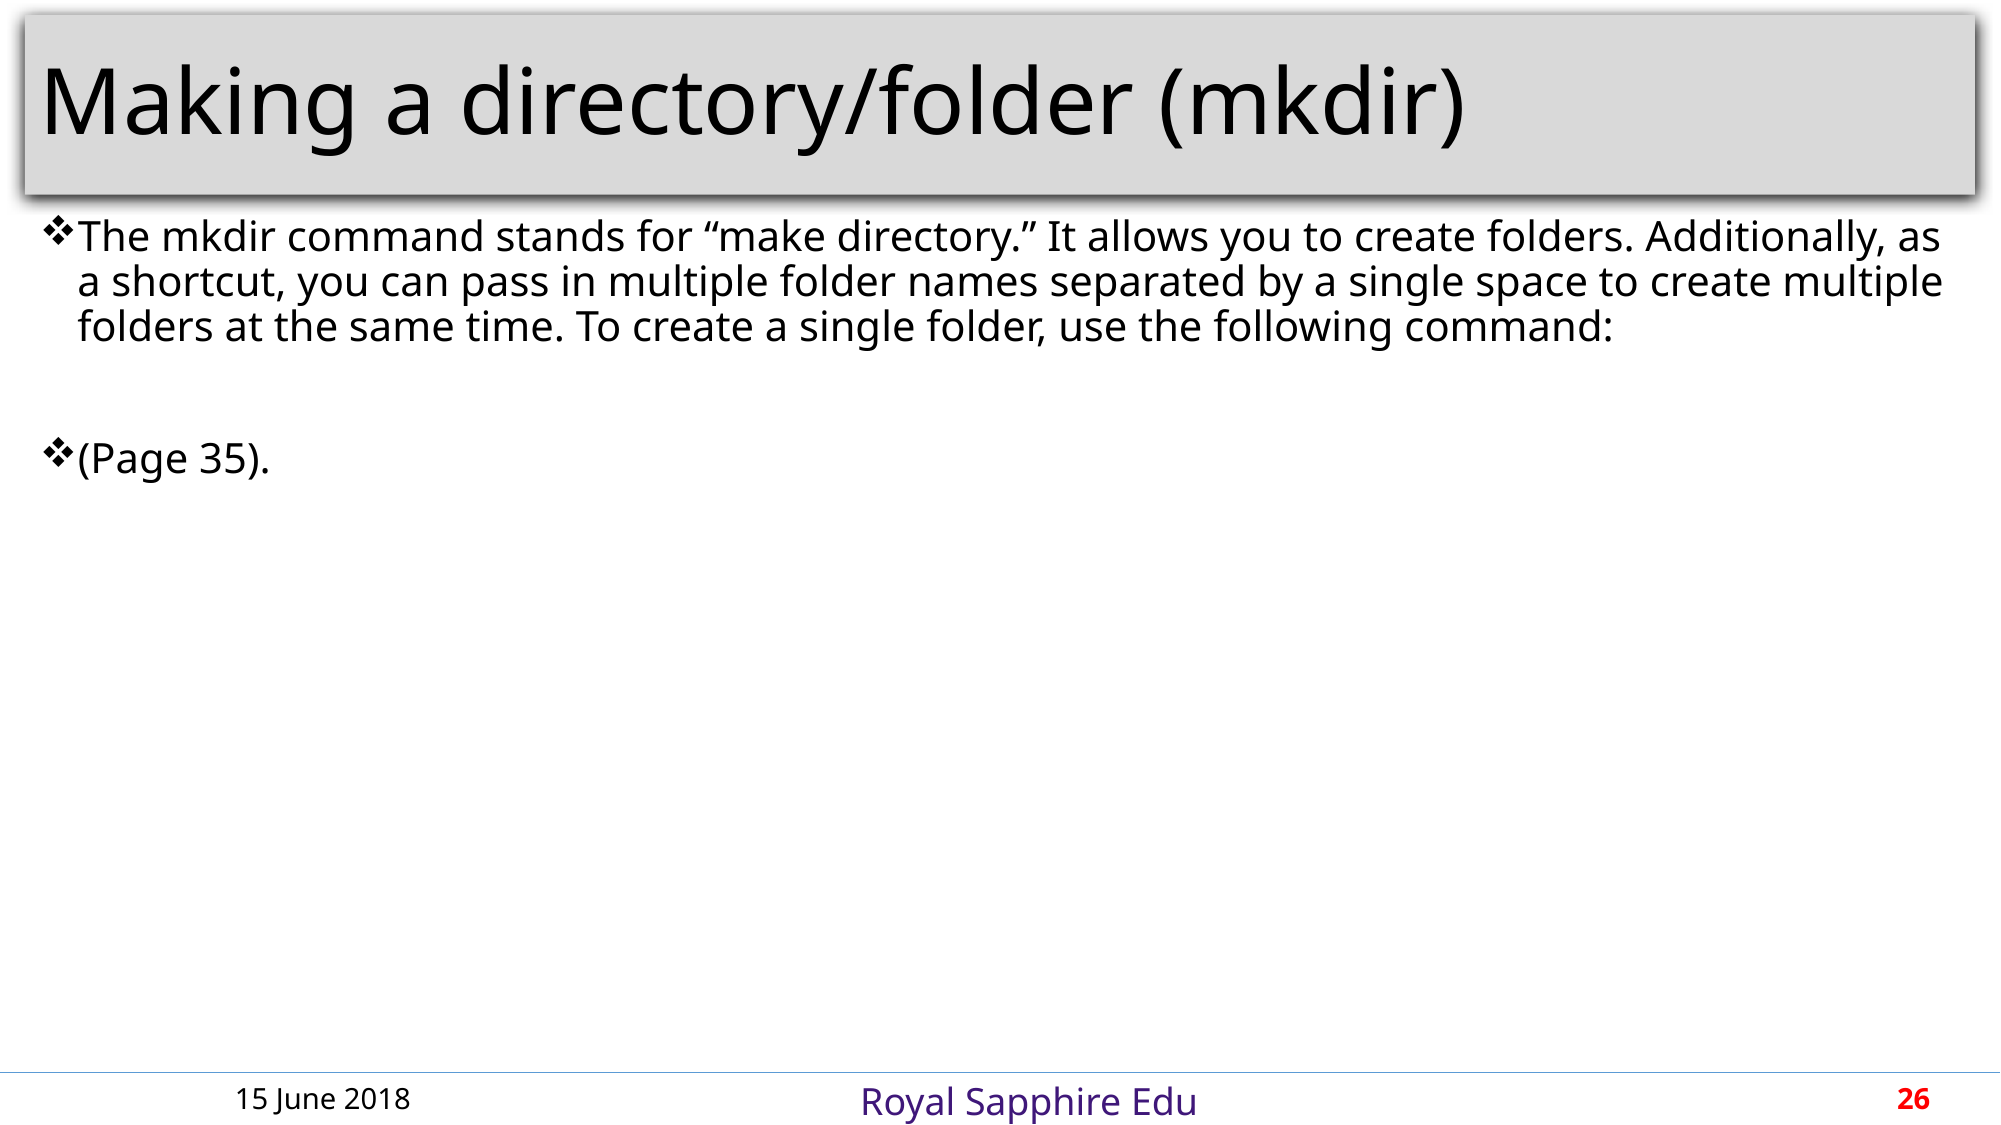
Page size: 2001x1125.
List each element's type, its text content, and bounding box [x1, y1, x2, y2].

title Making a directory/folder (mkdir) [24, 14, 1975, 195]
list The mkdir command stands for “make directory.” It allows you to create folders. Additionally, as a shortcut, you can pass in multiple folder names separated by a single space to create multiple folders at the same time. To create a single folder, use the following command: (Page 35). [24, 208, 1975, 1063]
slide_number 26 [1495, 1072, 1946, 1115]
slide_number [220, 1072, 671, 1115]
